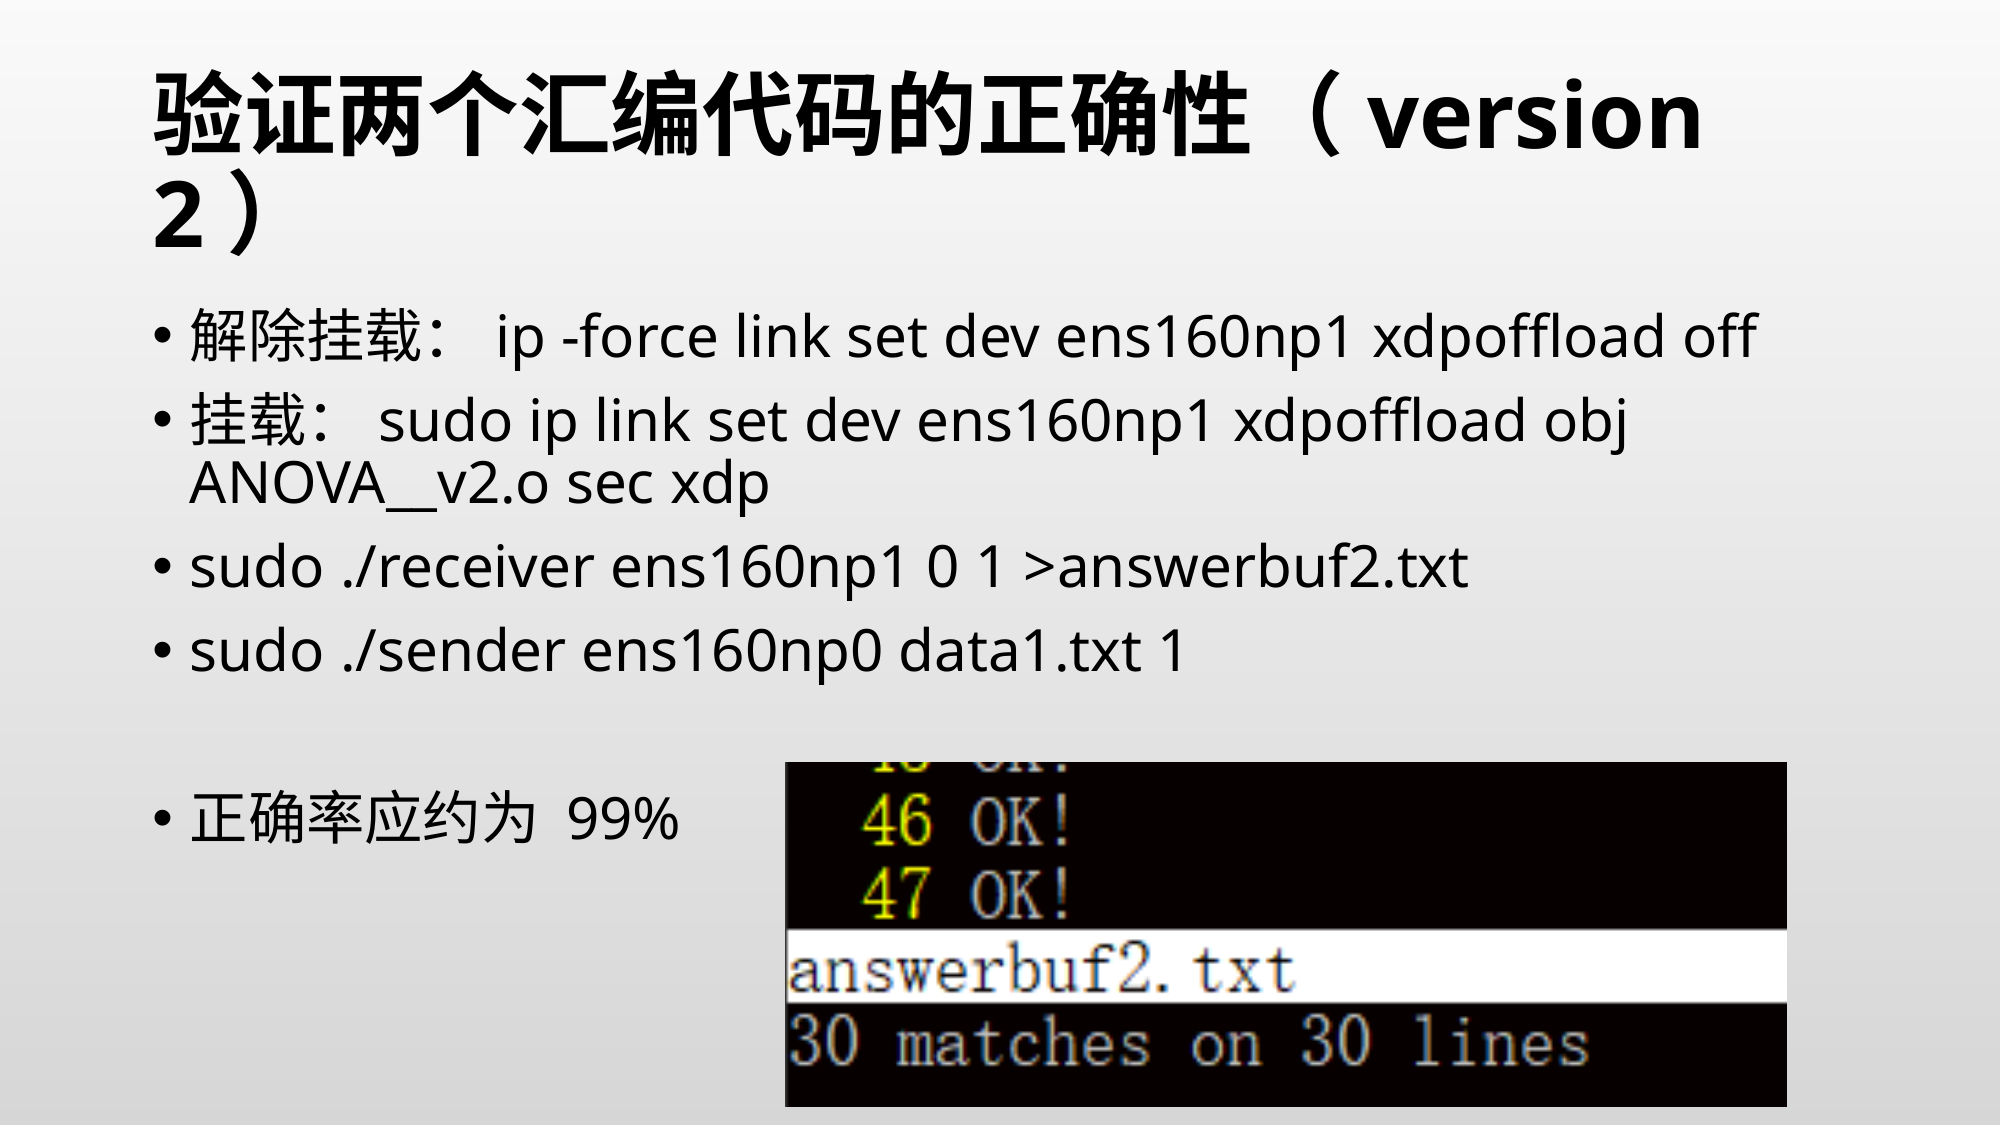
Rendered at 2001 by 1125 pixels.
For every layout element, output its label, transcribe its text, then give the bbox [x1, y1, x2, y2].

title 验证两个汇编代码的正确性（version 2） [137, 59, 1863, 278]
list 解除挂载：ip -force link set dev ens160np1 xdpoffload off 挂载：sudo ip link set dev ens160np1 xdpoffload obj ANOVA__v2.o sec xdp sudo ./receiver ens160np1 0 1 >answerbuf2.txt sudo ./sender ens160np0 data1.txt 1 正确率应约为 99% [137, 299, 1863, 1014]
picture [785, 762, 1787, 1107]
